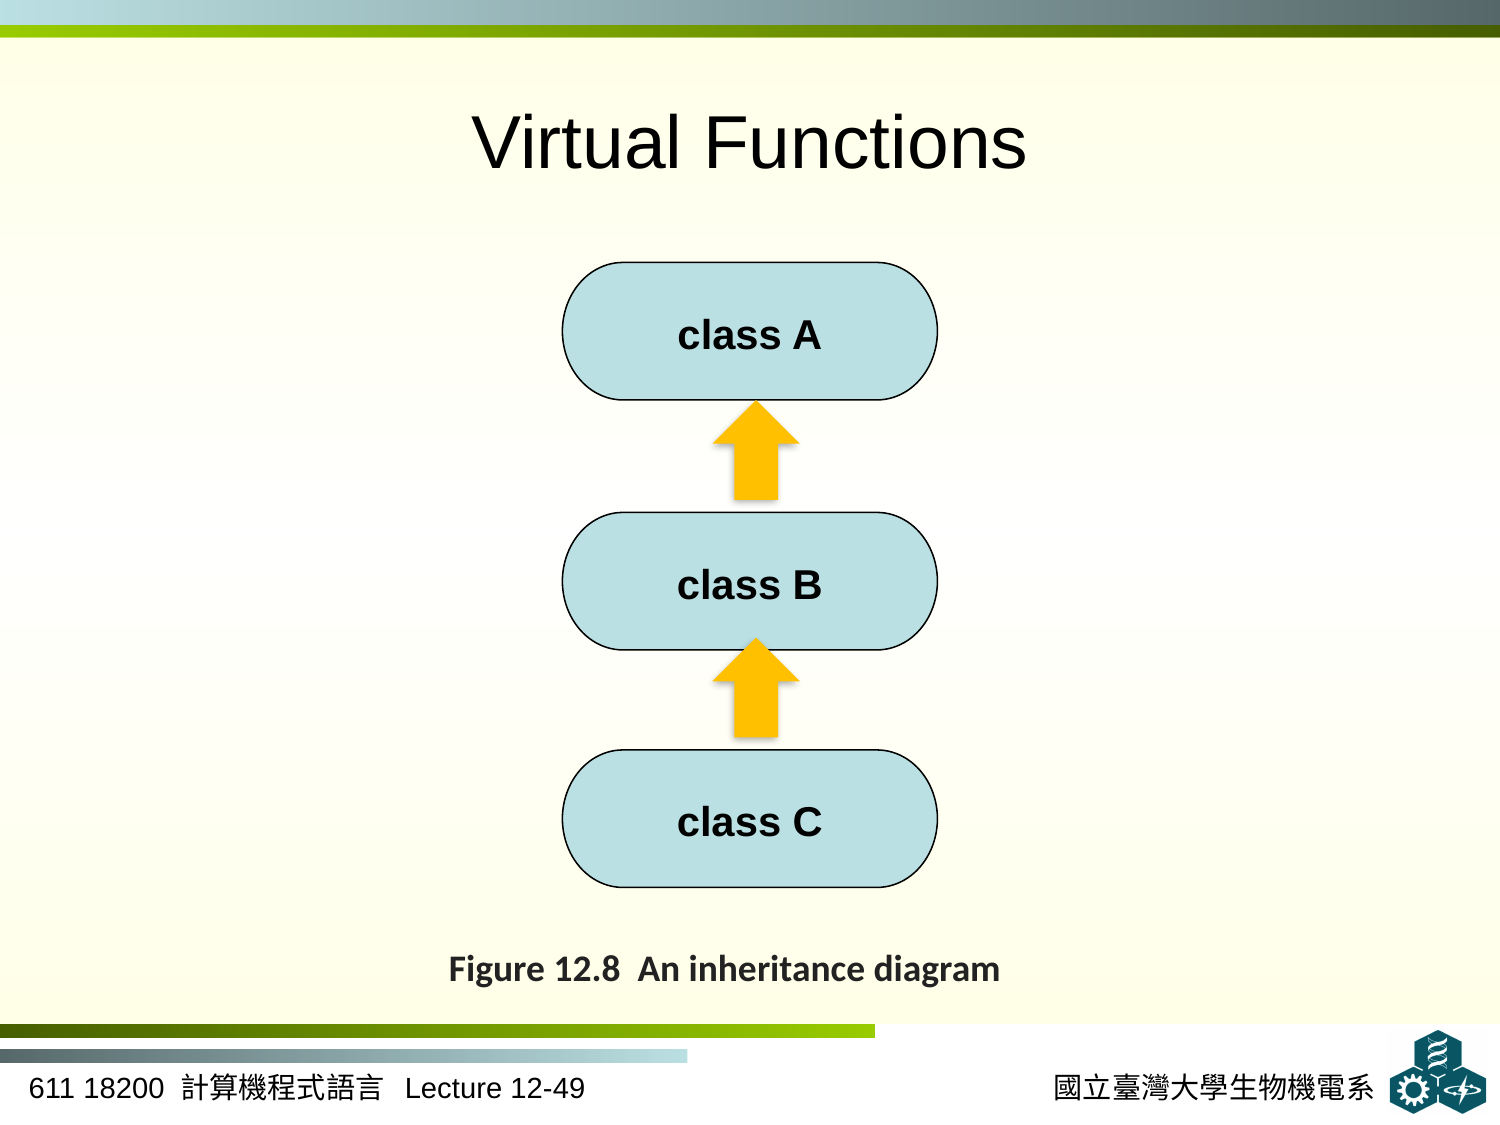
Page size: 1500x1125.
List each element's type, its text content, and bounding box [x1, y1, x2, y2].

text_box Figure 12.8 An inheritance diagram [75, 936, 1375, 997]
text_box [562, 262, 938, 888]
title Virtual Functions [74, 44, 1426, 233]
picture [1387, 1029, 1488, 1115]
